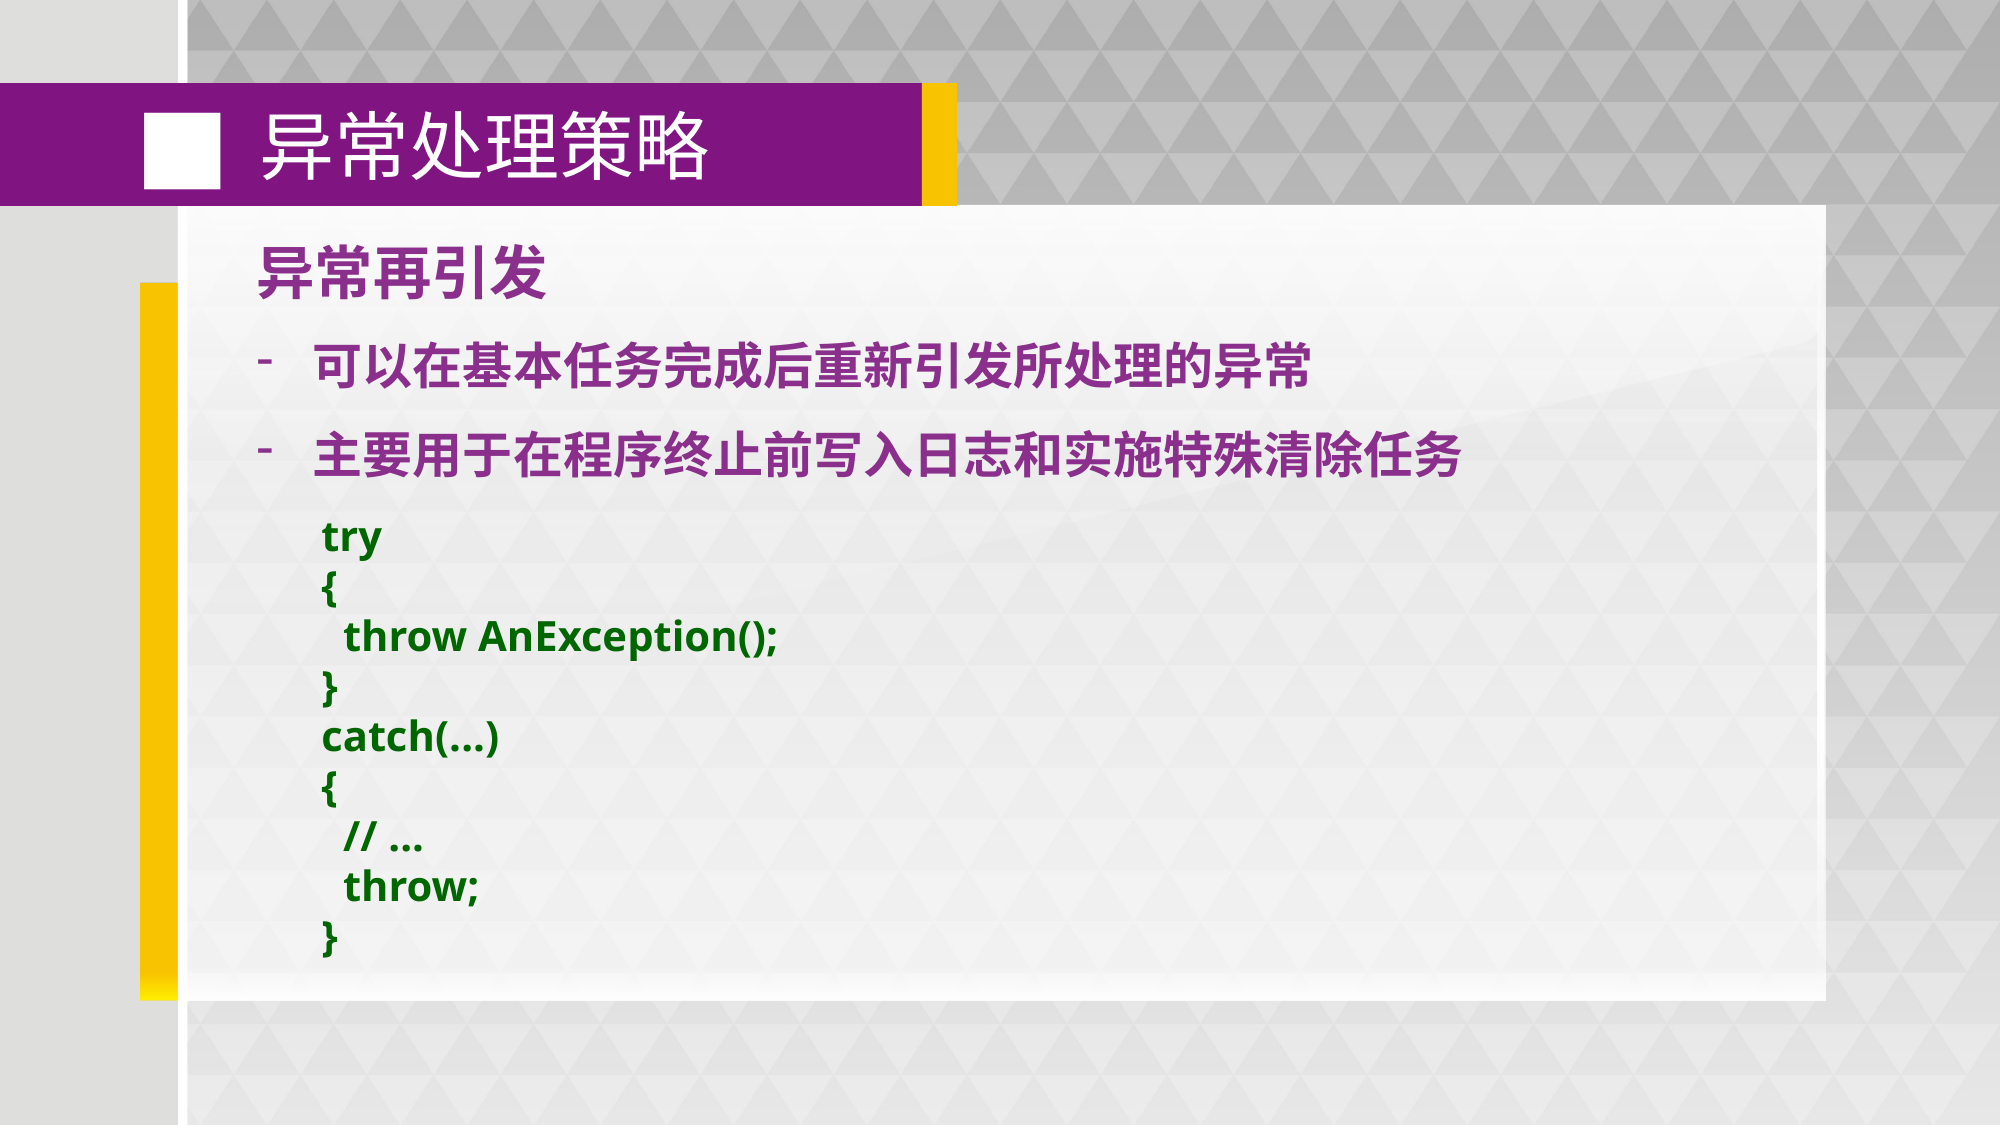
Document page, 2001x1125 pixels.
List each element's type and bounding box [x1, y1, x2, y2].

picture [0, 0, 2000, 1125]
text_box [120, 69, 727, 206]
